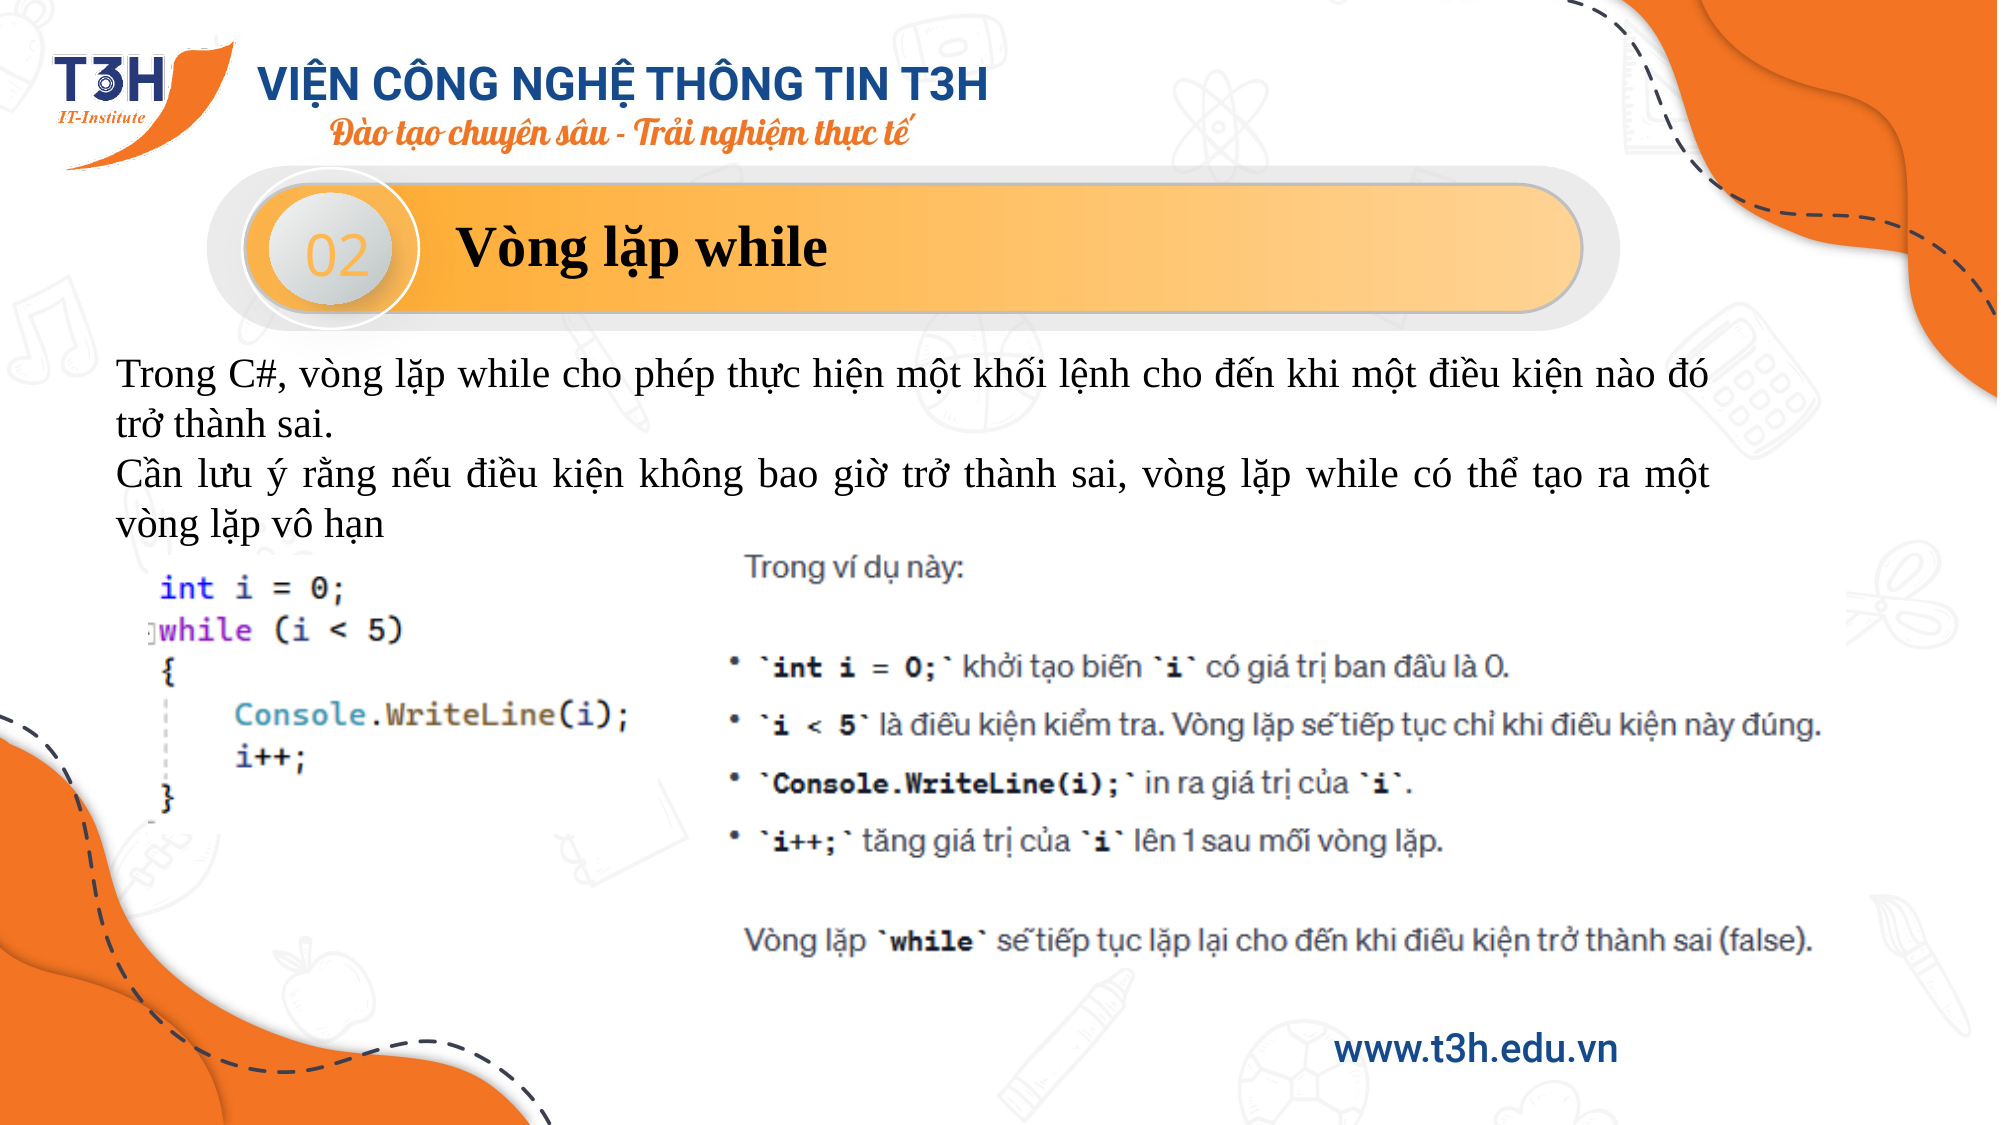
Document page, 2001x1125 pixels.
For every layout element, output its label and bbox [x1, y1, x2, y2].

picture [0, 0, 1997, 1125]
text_box [242, 168, 447, 388]
text_box [206, 165, 1621, 331]
